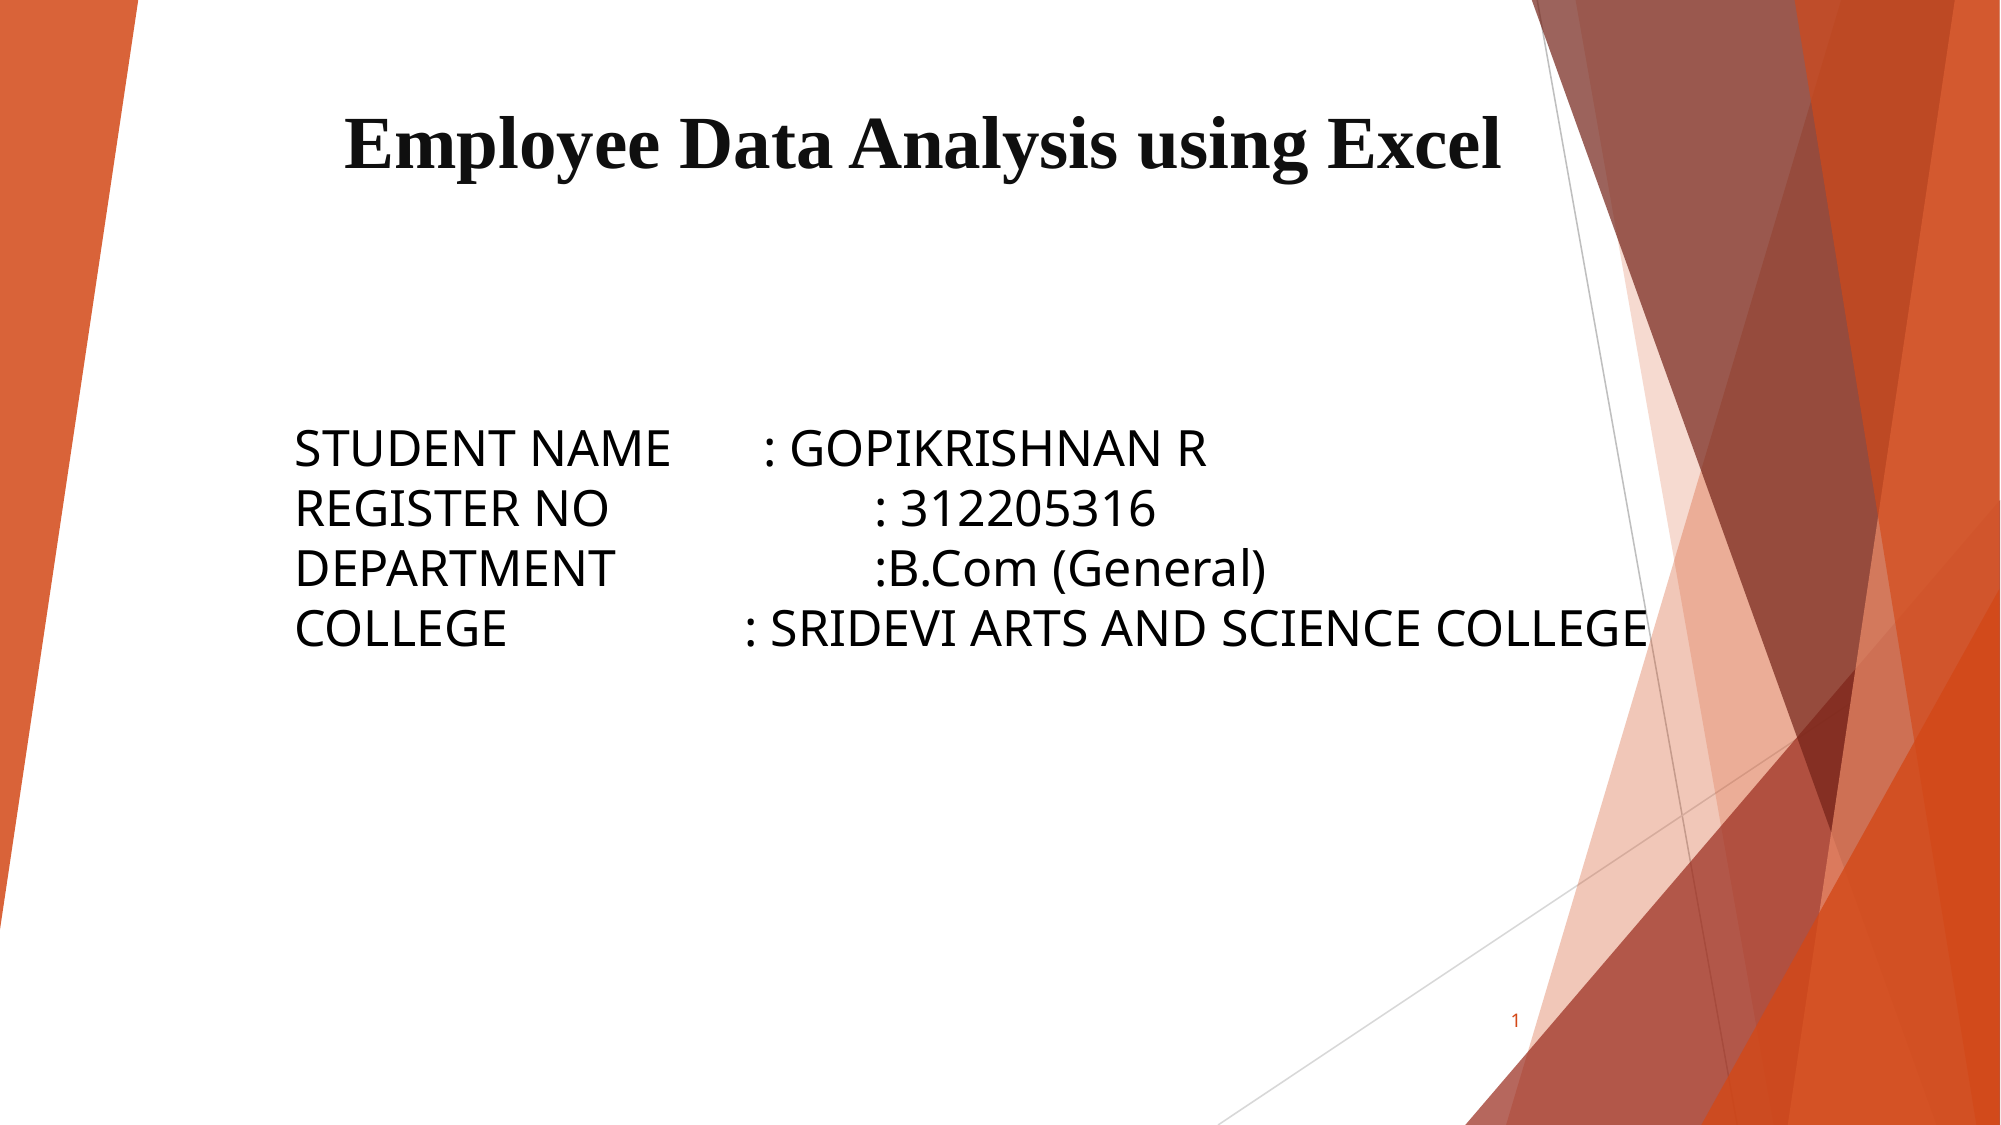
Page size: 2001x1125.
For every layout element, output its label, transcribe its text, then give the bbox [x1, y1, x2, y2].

slide_number 1 [1408, 724, 1522, 1125]
text_box STUDENT NAME : GOPIKRISHNAN R REGISTER NO : 312205316 DEPARTMENT :B.Com (General) COLLEGE : SRIDEVI ARTS AND SCIENCE COLLEGE [279, 408, 2000, 724]
title Employee Data Analysis using Excel [0, 90, 1522, 455]
